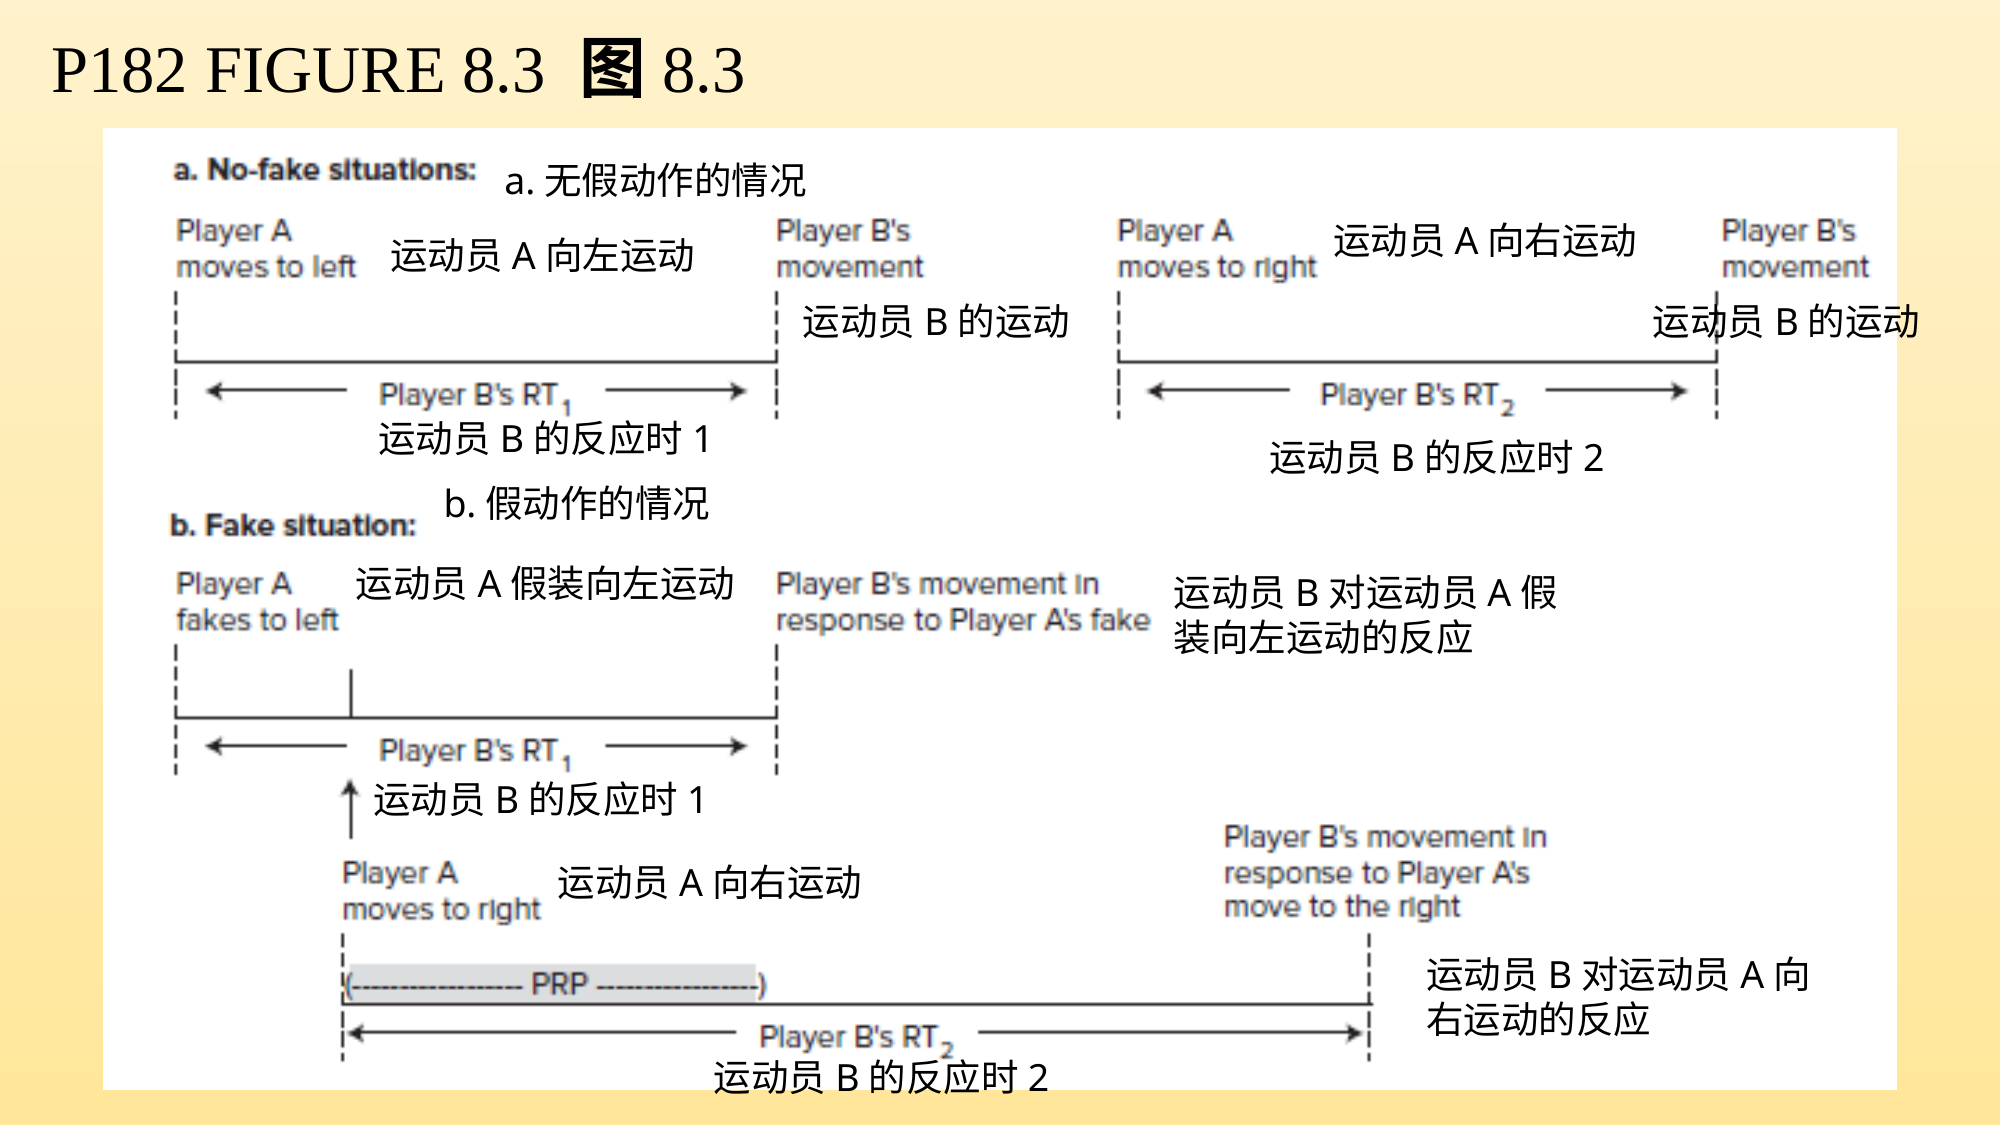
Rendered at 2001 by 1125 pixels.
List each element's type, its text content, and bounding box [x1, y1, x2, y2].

text_box P182 FIGURE 8.3 图8.3 [35, 0, 2000, 284]
text_box 运动员B的运动 [1897, 290, 2000, 351]
picture [103, 128, 1897, 1090]
text_box 运动员B的反应时2 [699, 1090, 1084, 1106]
